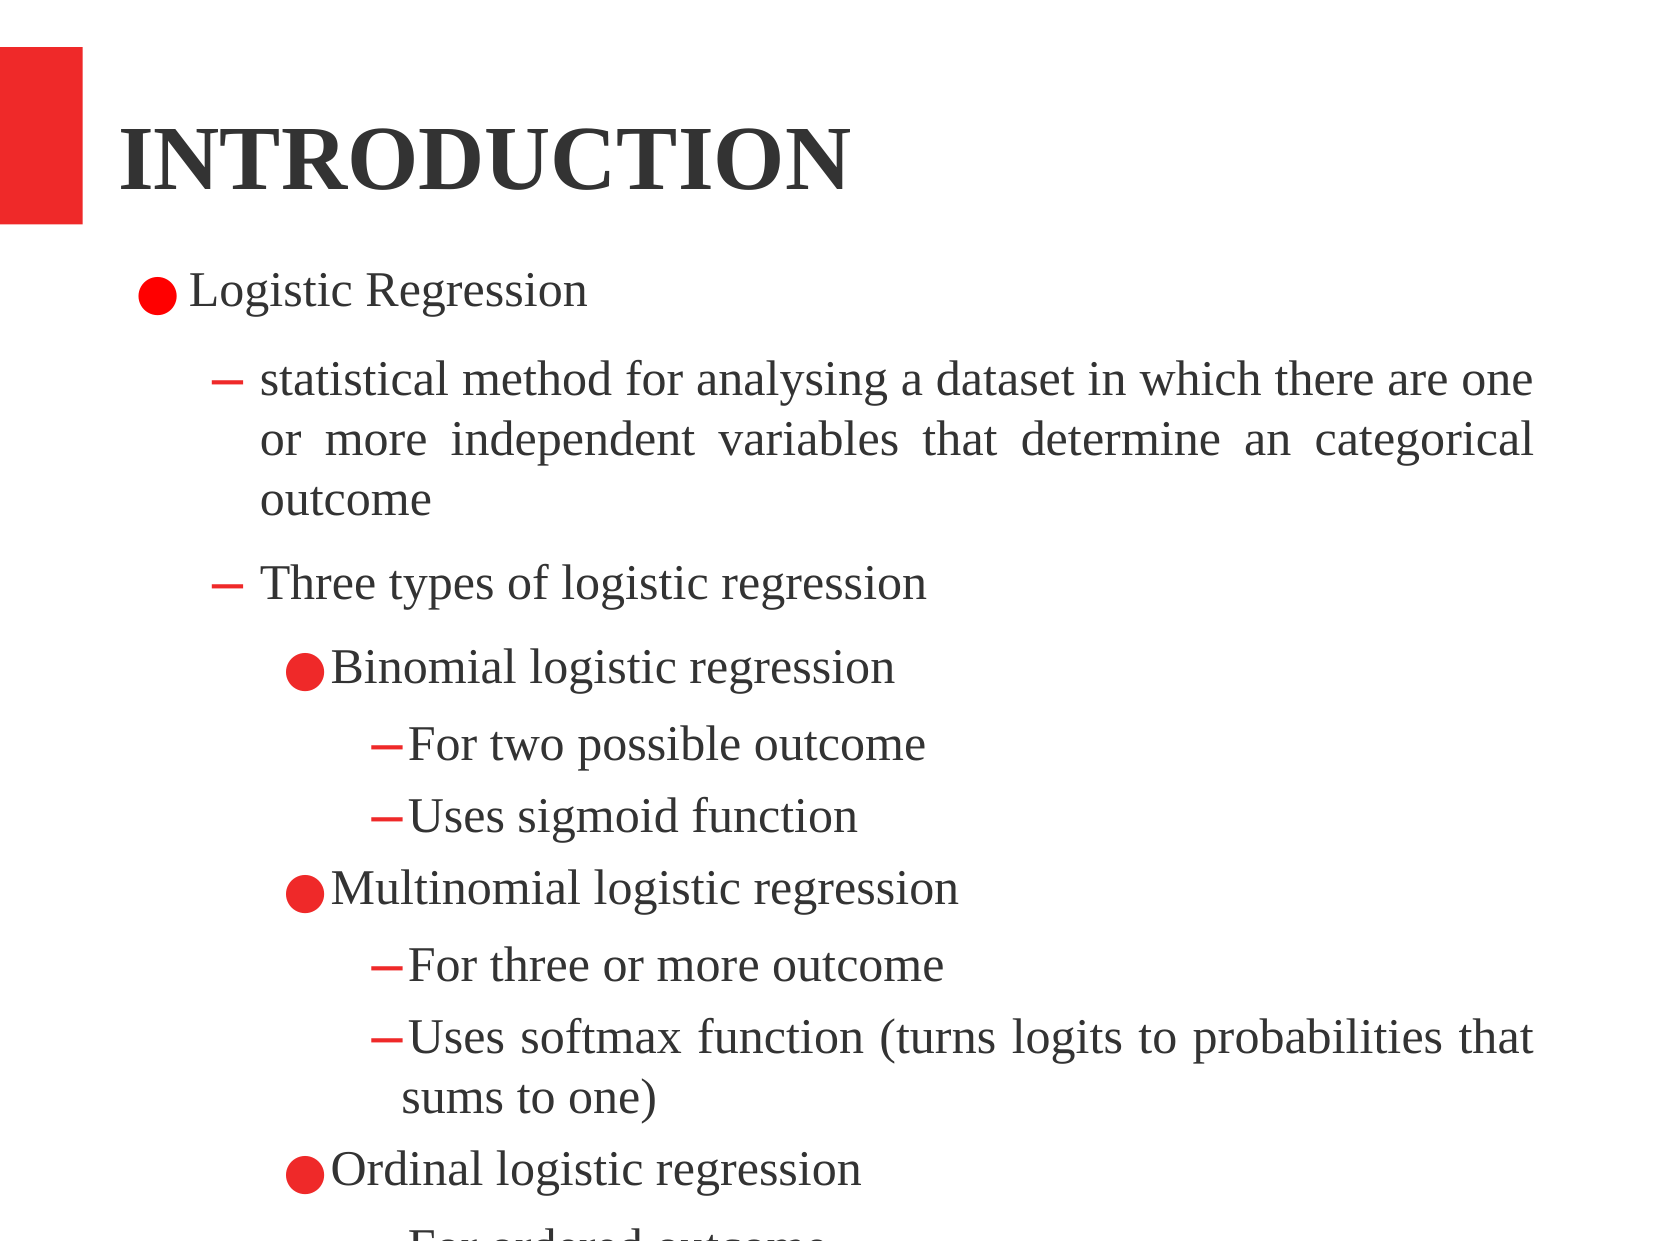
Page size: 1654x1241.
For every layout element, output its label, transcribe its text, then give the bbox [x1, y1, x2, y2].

text_box Logistic Regression statistical method for analysing a dataset in which there are one or more independent variables that determine an categorical outcome Three types of logistic regression Binomial logistic regression For two possible outcome Uses sigmoid function Multinomial logistic regression For three or more outcome Uses softmax function (turns logits to probabilities that sums to one) Ordinal logistic regression For ordered outcome [118, 256, 1536, 1185]
text_box INTRODUCTION [118, 49, 1571, 257]
